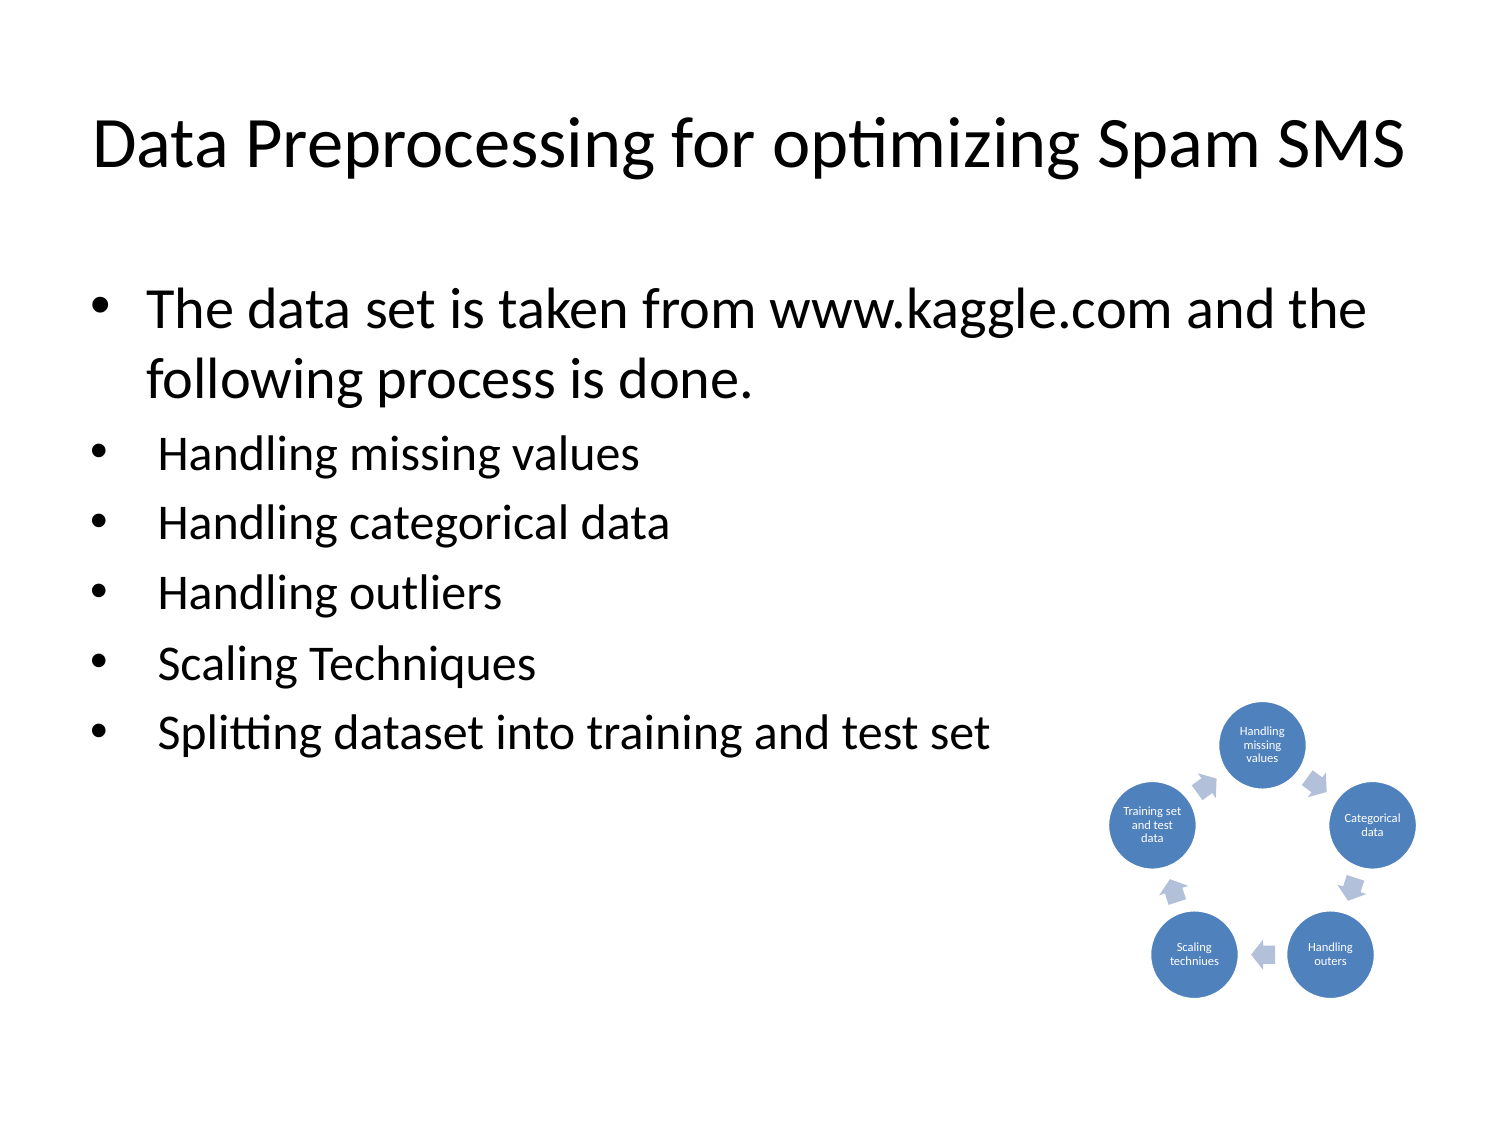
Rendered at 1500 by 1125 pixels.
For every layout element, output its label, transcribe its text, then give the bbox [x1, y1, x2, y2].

list The data set is taken from www.kaggle.com and the following process is done. Handling missing values Handling categorical data Handling outliers Scaling Techniques Splitting dataset into training and test set [75, 262, 1425, 1005]
title Data Preprocessing for optimizing Spam SMS [75, 45, 1425, 233]
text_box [1062, 699, 1463, 1001]
